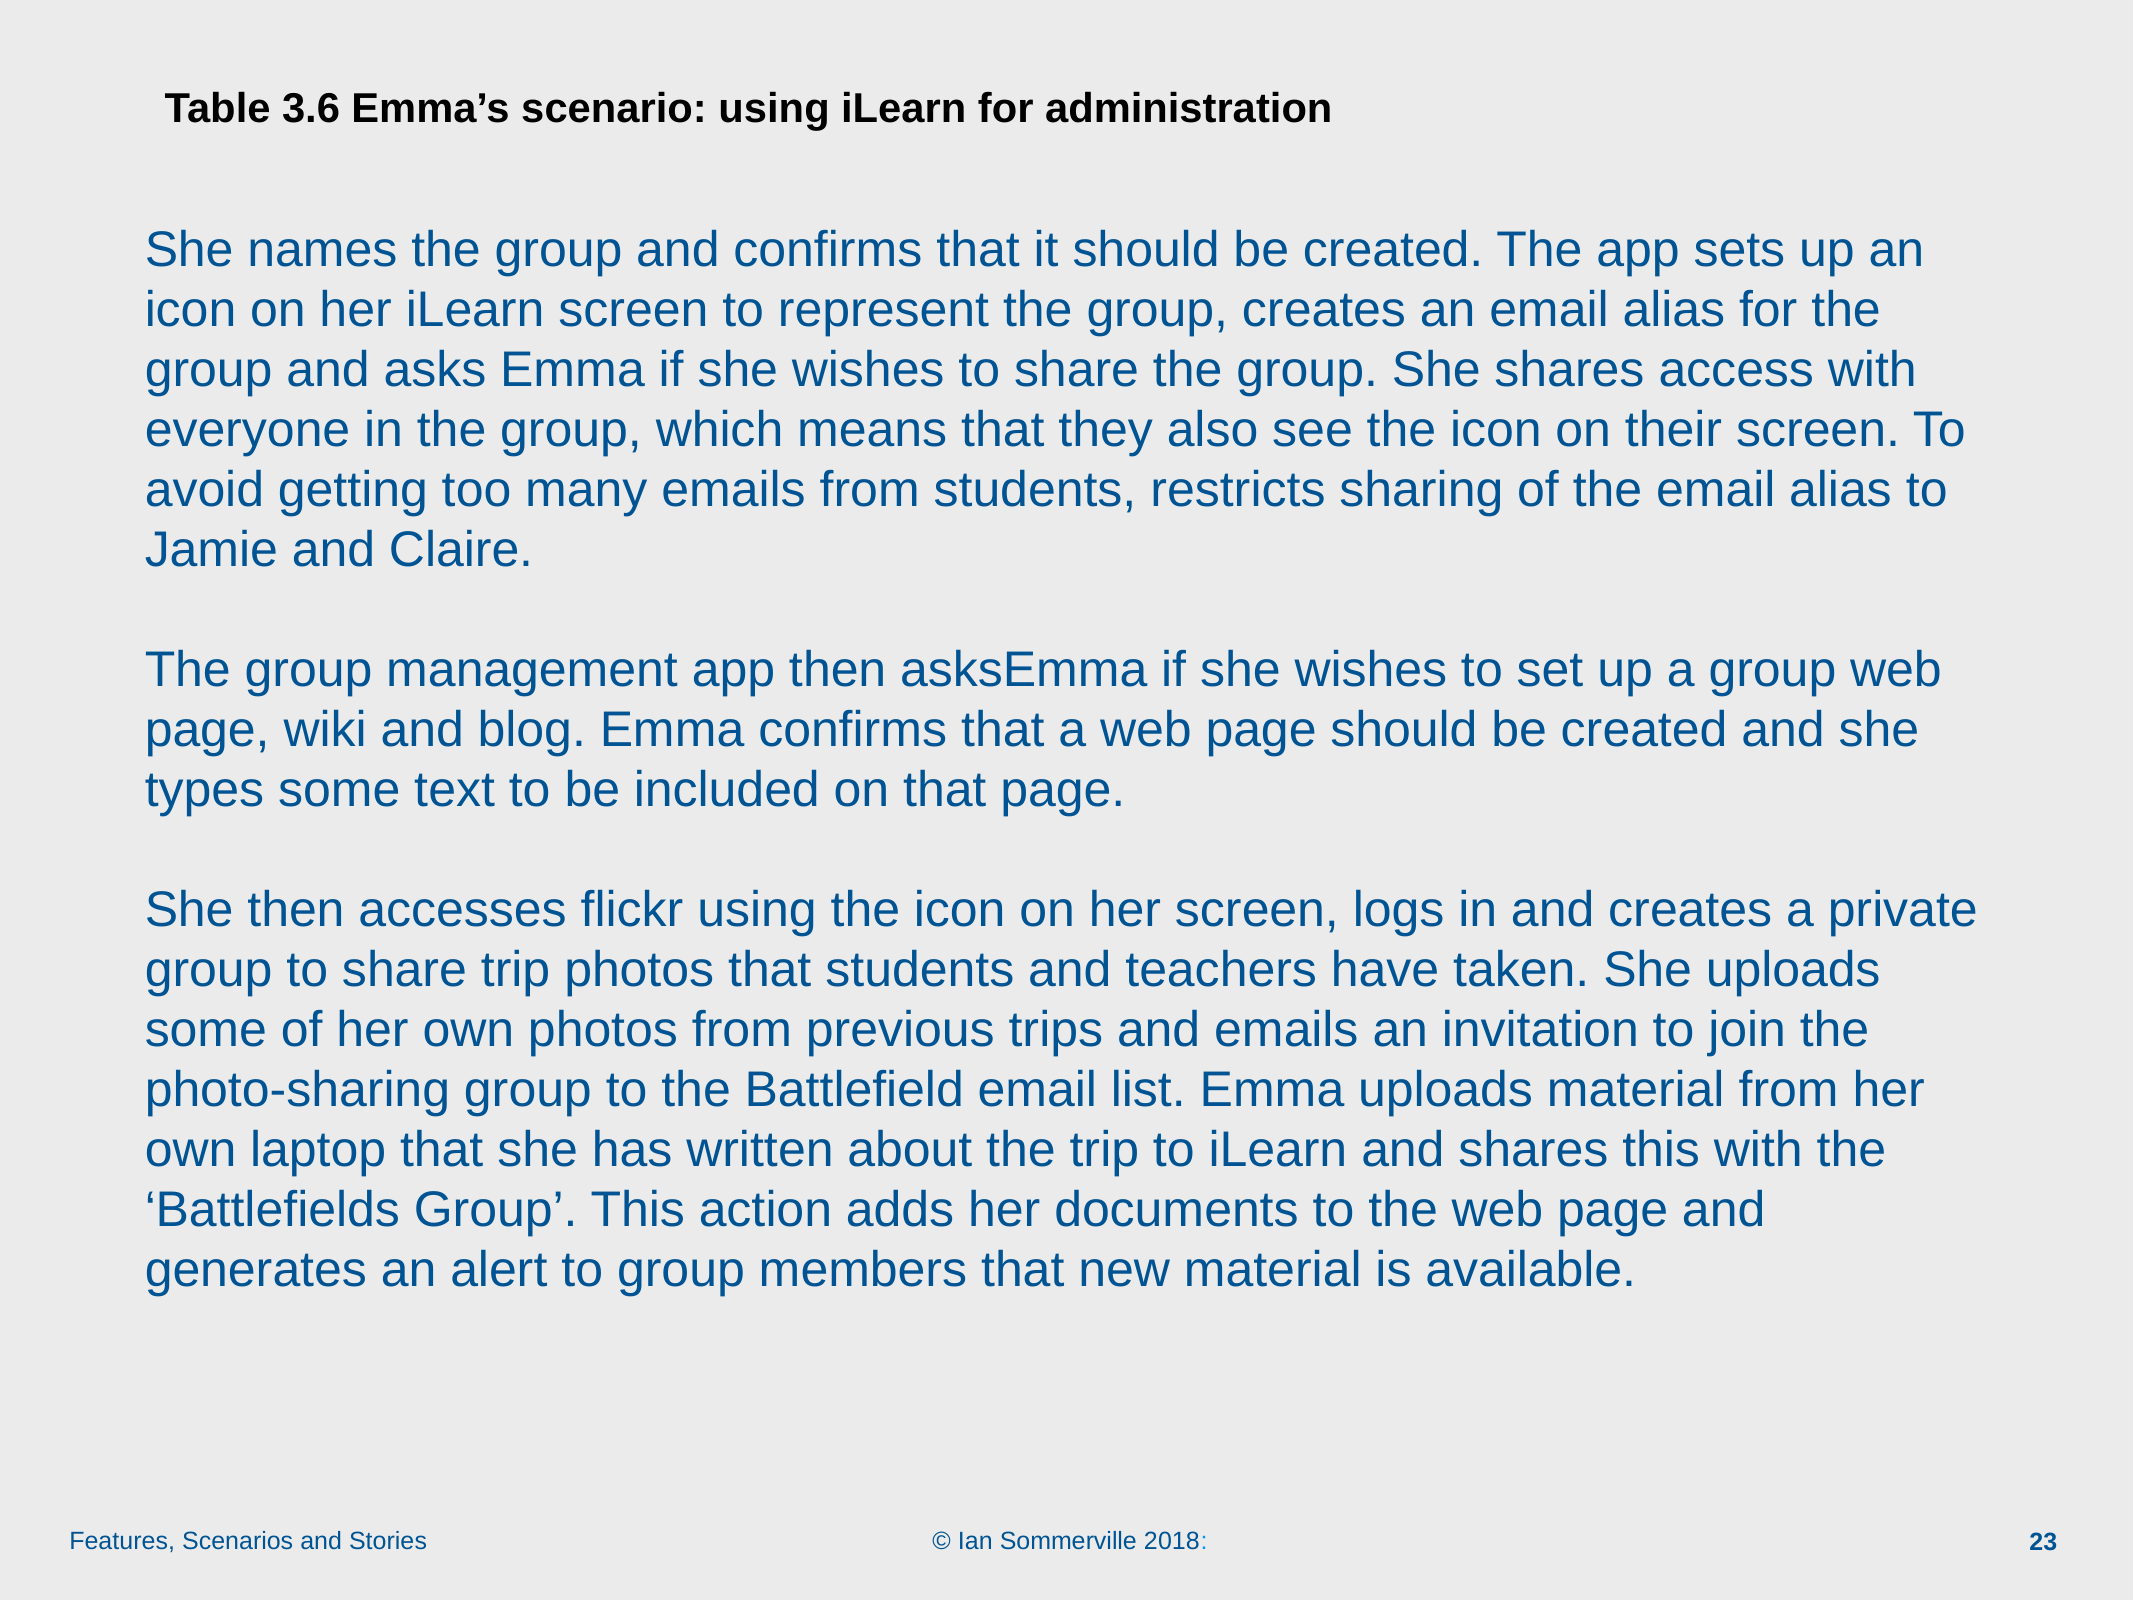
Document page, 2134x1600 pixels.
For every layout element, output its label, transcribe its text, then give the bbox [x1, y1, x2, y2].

slide_number 23 [2018, 1516, 2067, 1563]
text_box She names the group and confirms that it should be created. The app sets up an icon on her iLearn screen to represent the group, creates an email alias for the group and asks Emma if she wishes to share the group. She shares access with everyone in the group, which means that they also see the icon on their screen. To avoid getting too many emails from students, restricts sharing of the email alias to Jamie and Claire. The group management app then asksEmma if she wishes to set up a group web page, wiki and blog. Emma confirms that a web page should be created and she types some text to be included on that page. She then accesses flickr using the icon on her screen, logs in and creates a private group to share trip photos that students and teachers have taken. She uploads some of her own photos from previous trips and emails an invitation to join the photo-sharing group to the Battlefield email list. Emma uploads material from her own laptop that she has written about the trip to iLearn and shares this with the ‘Battlefields Group’. This action adds her documents to the web page and generates an alert to group members that new material is available. [136, 207, 1997, 1305]
title Table 3.6 Emma’s scenario: using iLearn for administration [155, 49, 1978, 162]
